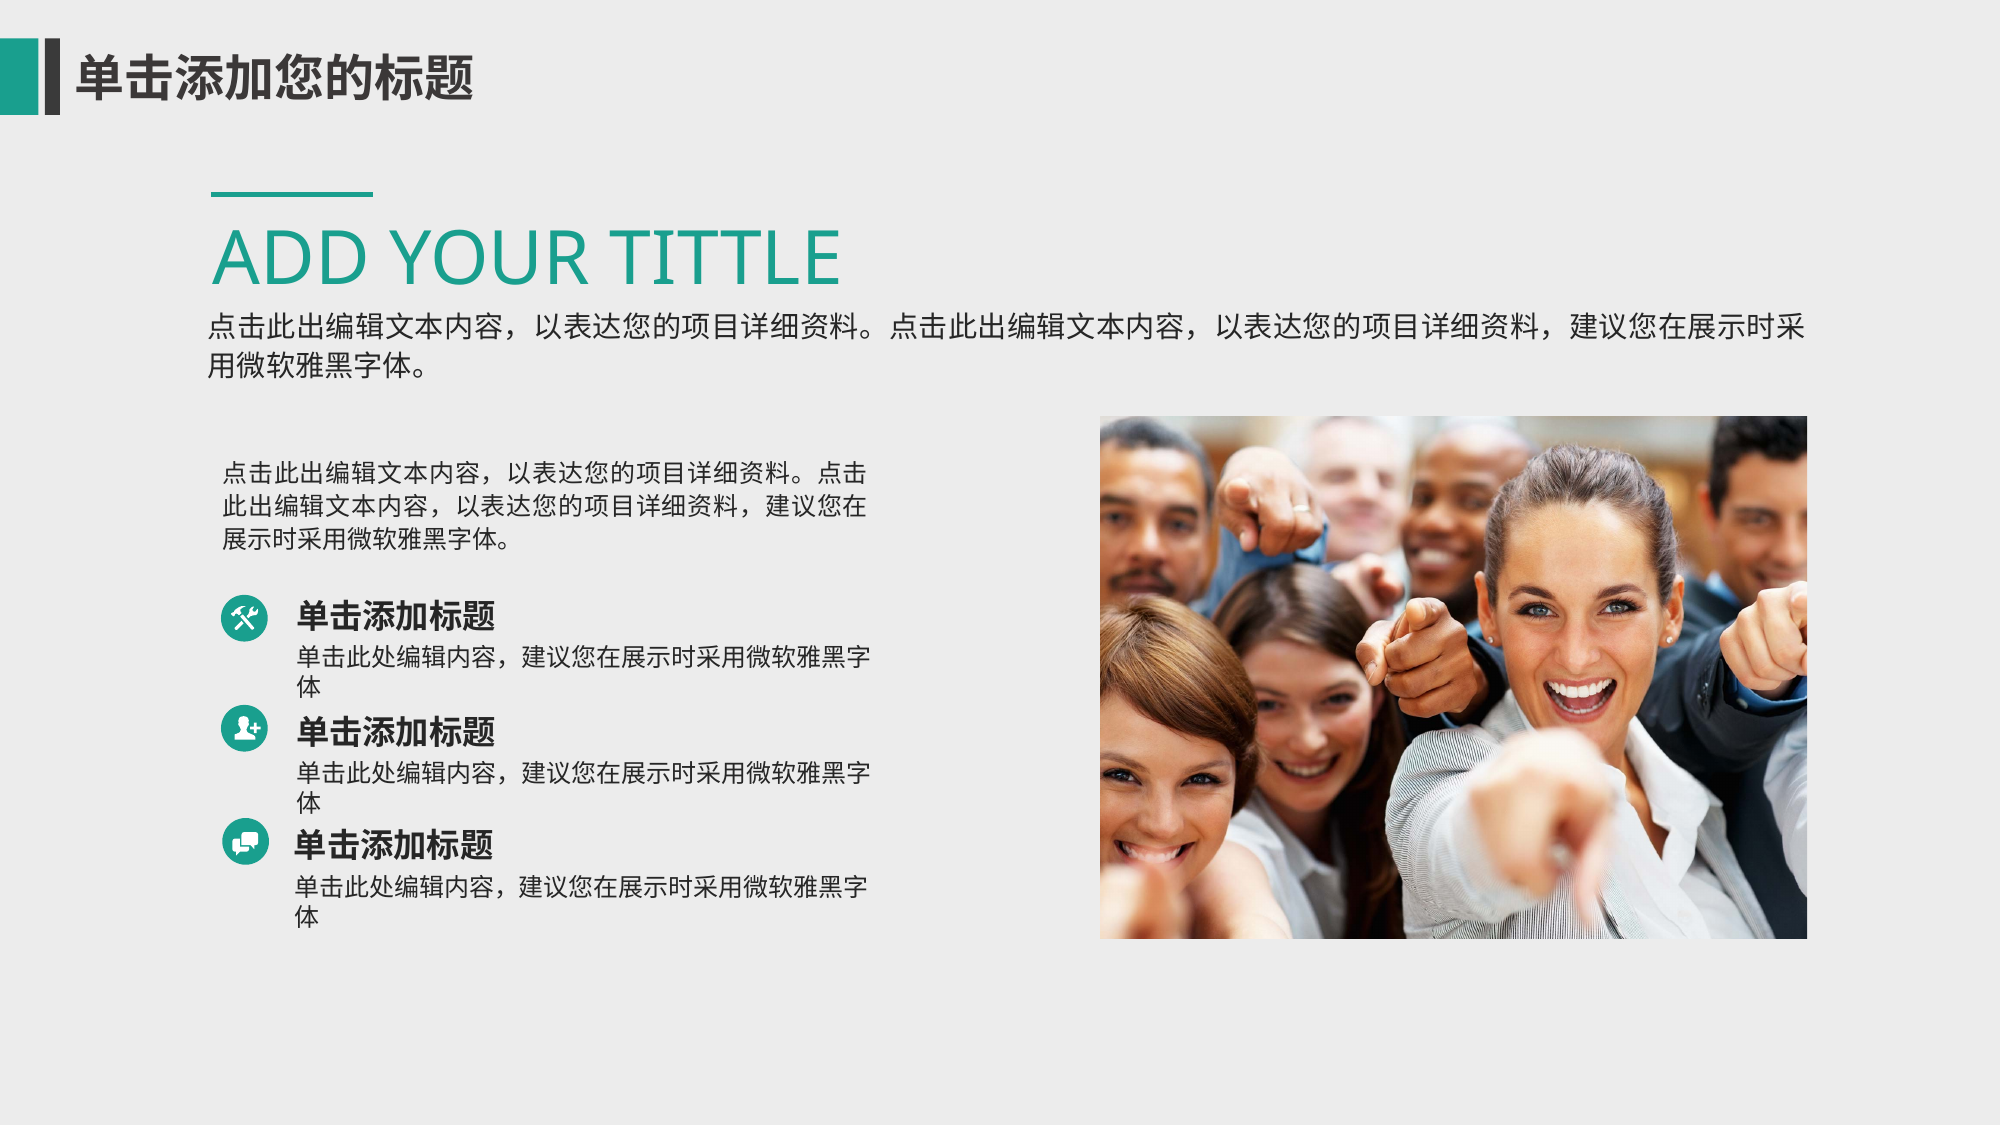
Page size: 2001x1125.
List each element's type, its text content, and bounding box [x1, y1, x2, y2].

text_box 单击此处编辑内容，建议您在展示时采用微软雅黑字体 [296, 641, 884, 702]
text_box 单击此处编辑内容，建议您在展示时采用微软雅黑字体 [296, 757, 884, 818]
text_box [220, 594, 268, 642]
text_box 单击此处编辑内容，建议您在展示时采用微软雅黑字体 [294, 871, 882, 932]
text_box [222, 817, 269, 865]
picture [1100, 416, 1808, 939]
text_box 单击添加标题 [281, 588, 657, 642]
text_box 单击添加标题 [281, 704, 657, 758]
text_box 单击添加您的标题 [59, 39, 509, 114]
text_box 单击添加标题 [278, 817, 655, 872]
text_box 点击此出编辑文本内容，以表达您的项目详细资料。点击此出编辑文本内容，以表达您的项目详细资料，建议您在展示时采用微软雅黑字体。 [207, 447, 884, 561]
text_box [220, 704, 268, 752]
text_box ADD YOUR TITTLE [197, 194, 921, 314]
text_box 点击此出编辑文本内容，以表达您的项目详细资料。点击此出编辑文本内容，以表达您的项目详细资料，建议您在展示时采用微软雅黑字体。 [207, 305, 1808, 383]
